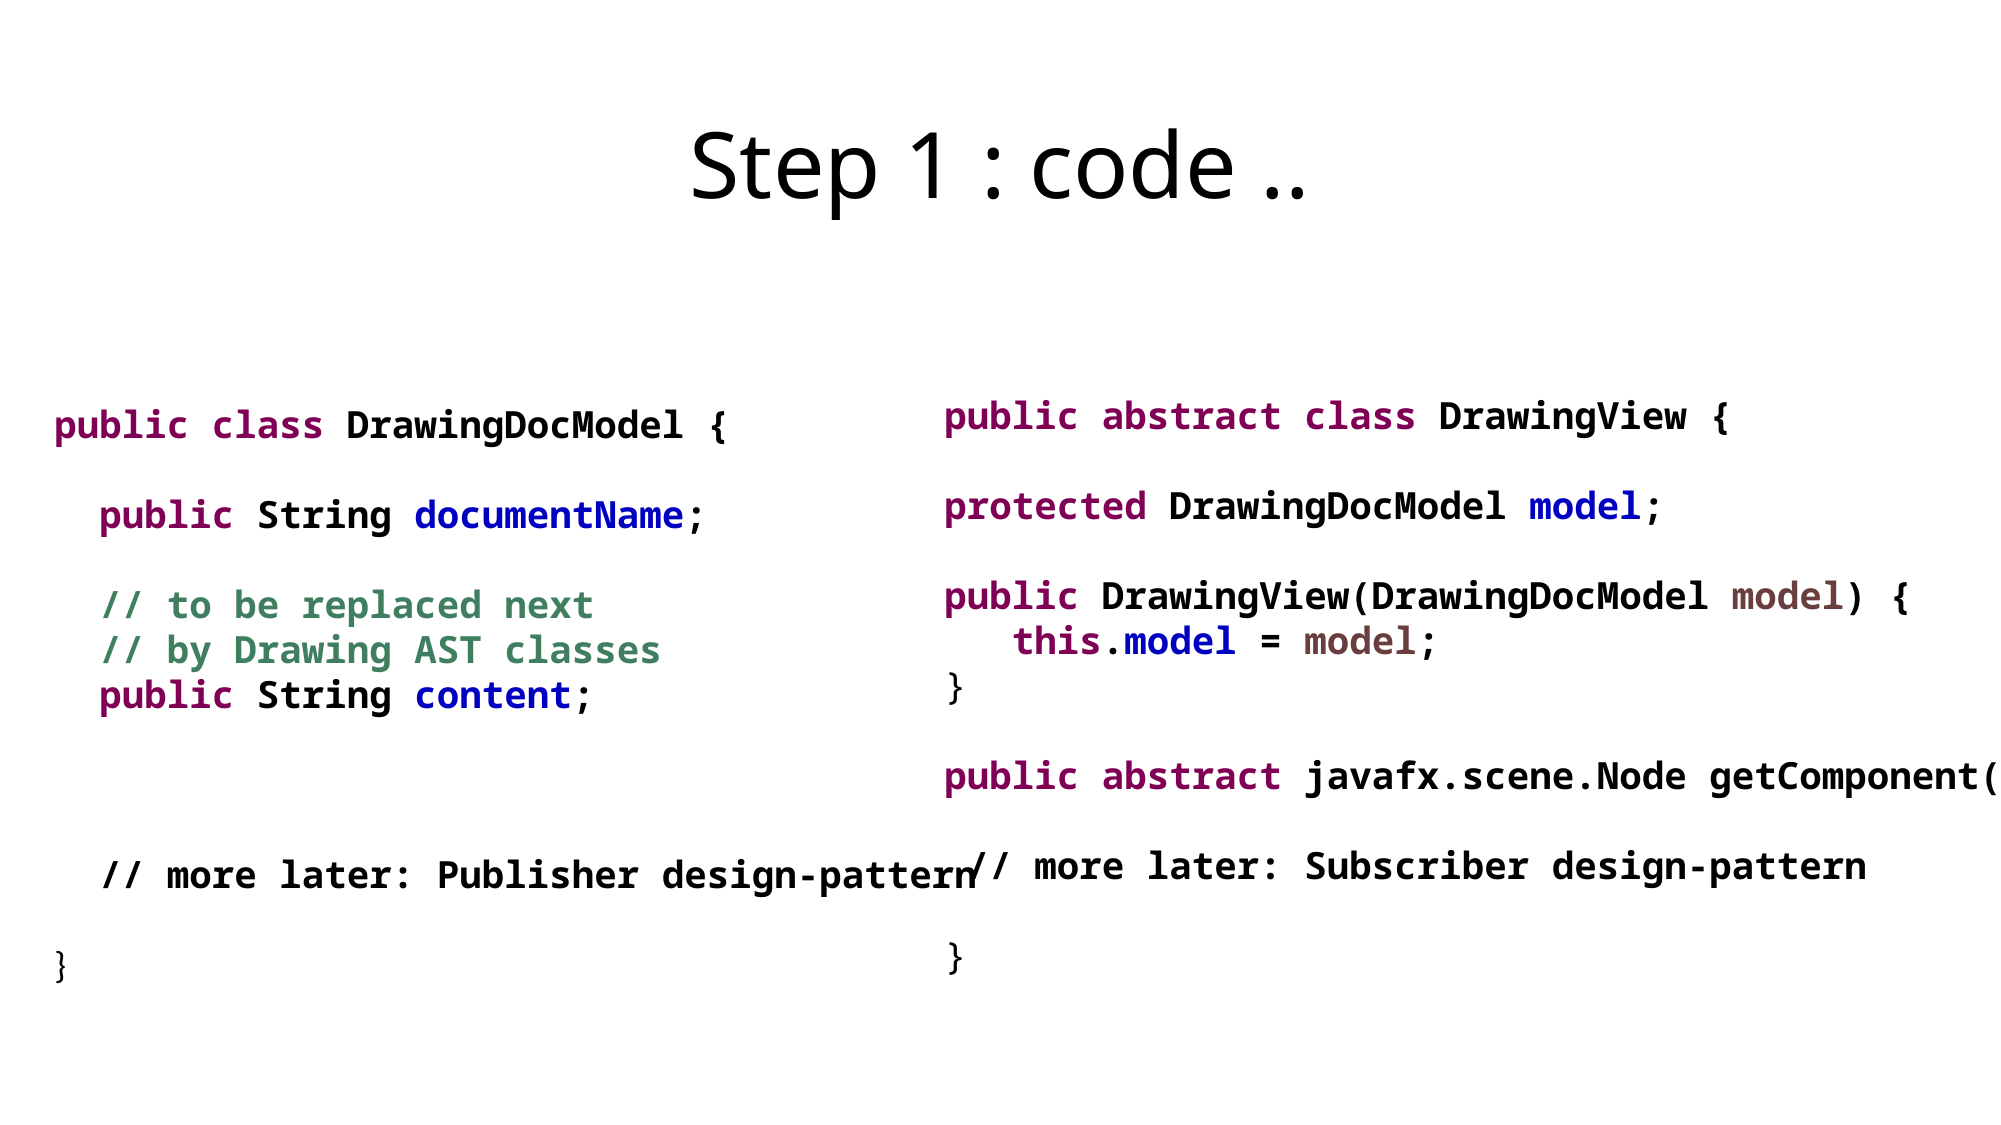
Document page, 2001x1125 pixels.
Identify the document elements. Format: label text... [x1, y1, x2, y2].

text_box public class DrawingDocModel { public String documentName; // to be replaced next // by Drawing AST classes public String content; // more later: Publisher design-pattern } [39, 348, 929, 994]
title Step 1 : code .. [137, 59, 1863, 278]
text_box public abstract class DrawingView { protected DrawingDocModel model; public DrawingView(DrawingDocModel model) { this.model = model; } public abstract javafx.scene.Node getComponent(); // more later: Subscriber design-pattern } [929, 339, 2000, 1030]
